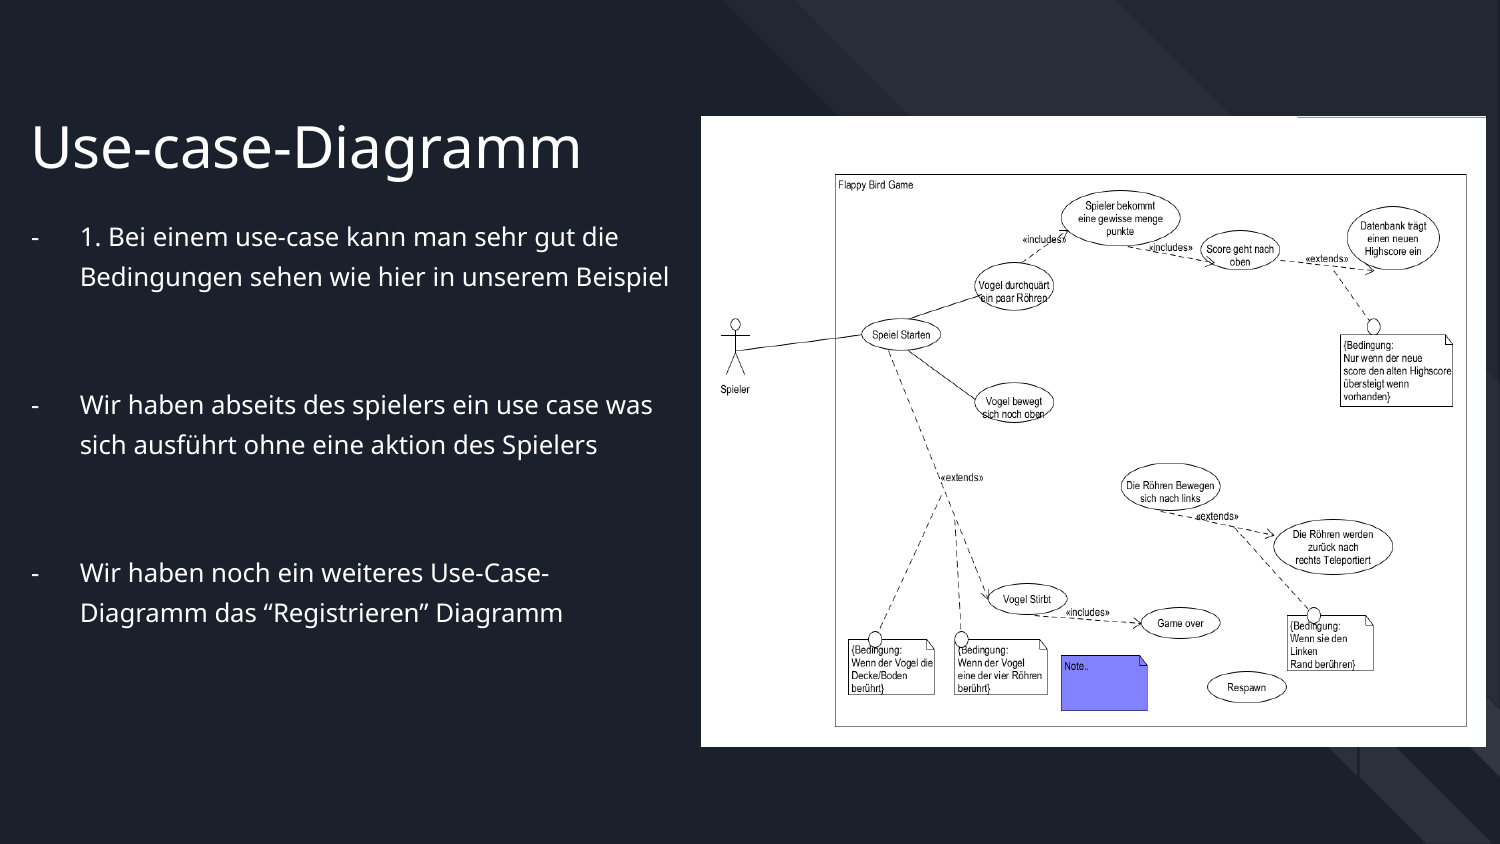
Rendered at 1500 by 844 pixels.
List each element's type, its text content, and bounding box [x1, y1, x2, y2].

list 1. Bei einem use-case kann man sehr gut die Bedingungen sehen wie hier in unserem Beispiel Wir haben abseits des spielers ein use case was sich ausführt ohne eine aktion des Spielers Wir haben noch ein weiteres Use-Case-Diagramm das “Registrieren” Diagramm [0, 198, 693, 677]
title Use-case-Diagramm [14, 90, 768, 280]
picture [701, 116, 1486, 747]
